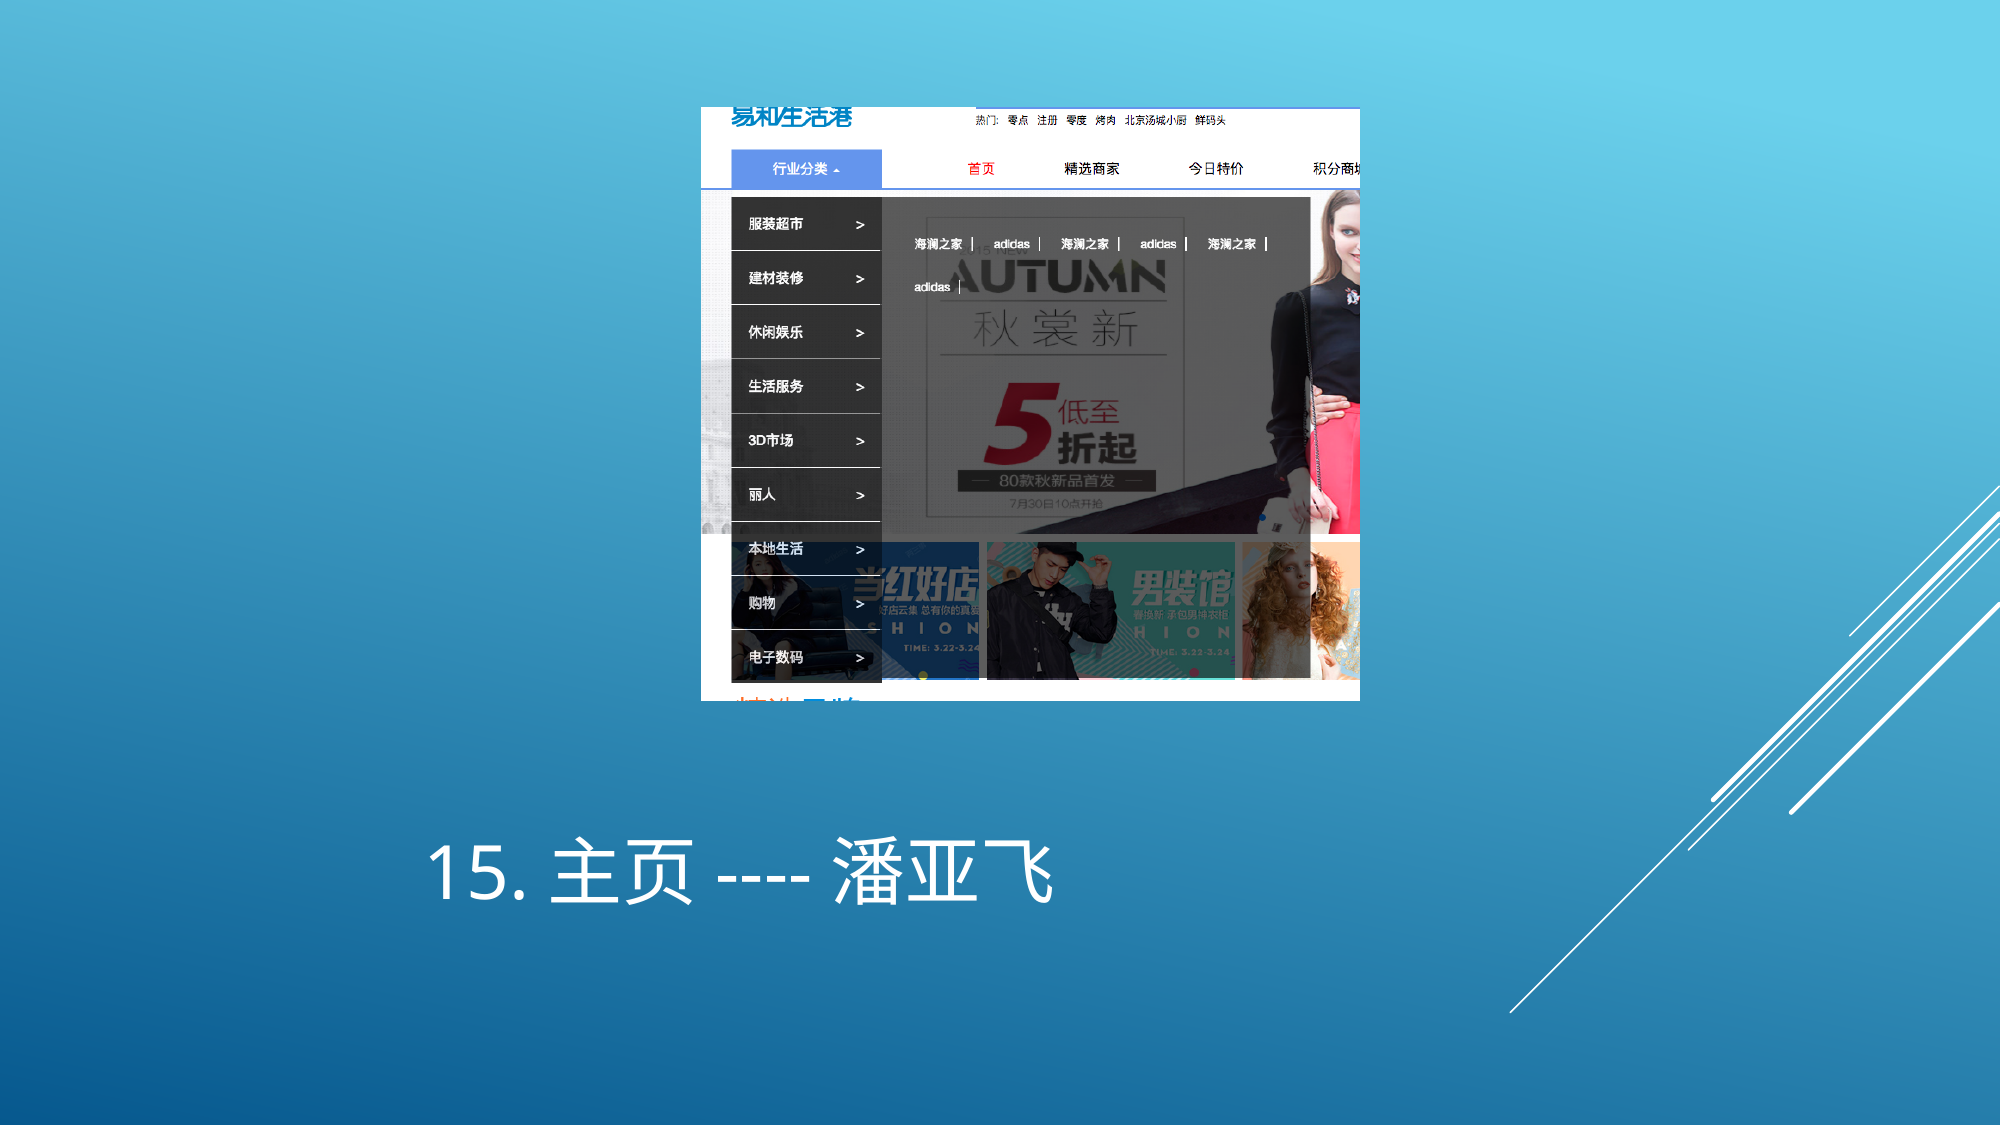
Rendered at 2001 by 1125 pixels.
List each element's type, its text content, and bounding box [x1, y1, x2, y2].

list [701, 107, 1360, 701]
title 15.主页----潘亚飞 [408, 746, 1809, 994]
